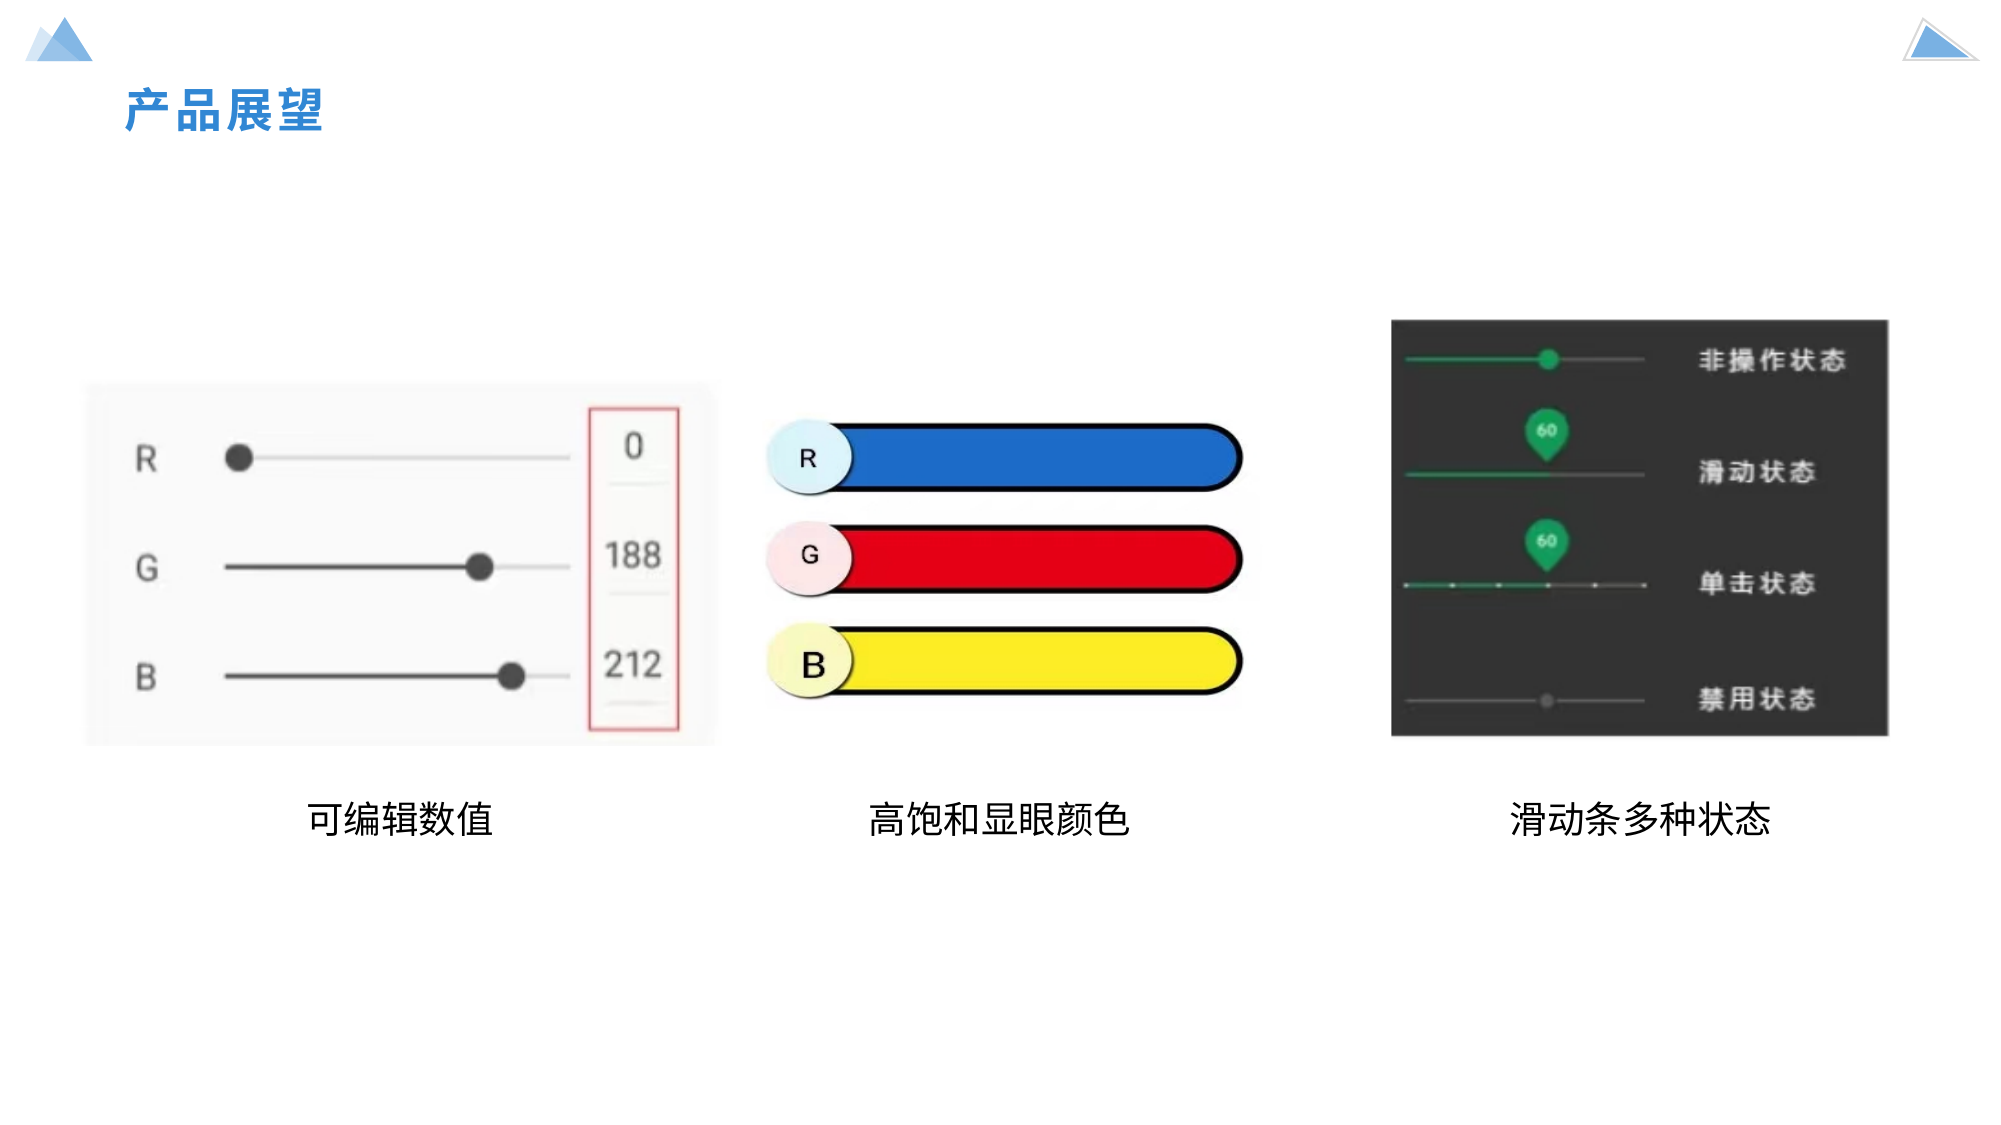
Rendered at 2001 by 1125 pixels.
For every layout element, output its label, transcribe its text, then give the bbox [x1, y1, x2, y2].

title 产品展望 [109, 72, 1891, 146]
picture [726, 379, 1274, 746]
text_box 高饱和显眼颜色 [819, 788, 1181, 849]
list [79, 379, 722, 746]
picture [1391, 318, 1891, 746]
text_box 滑动条多种状态 [1474, 788, 1807, 849]
text_box 可编辑数值 [217, 788, 584, 849]
